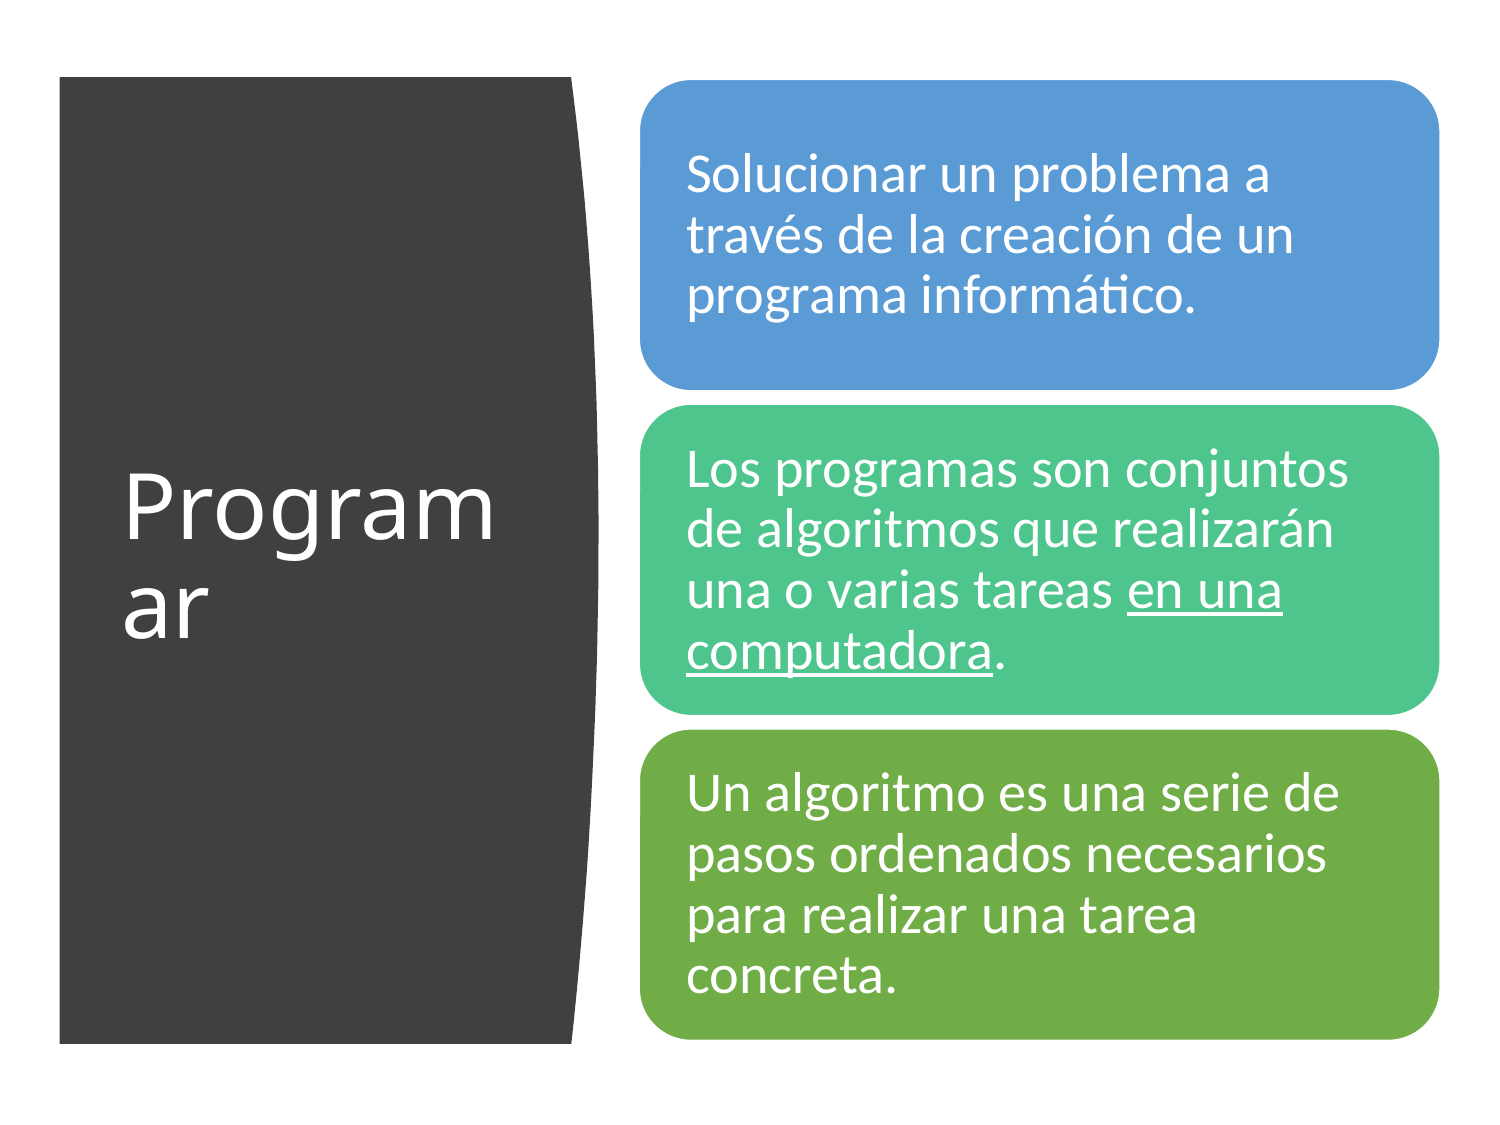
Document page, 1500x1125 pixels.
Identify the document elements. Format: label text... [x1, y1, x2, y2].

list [638, 77, 1441, 1043]
title Programar [106, 166, 527, 953]
text_box [58, 76, 600, 1045]
